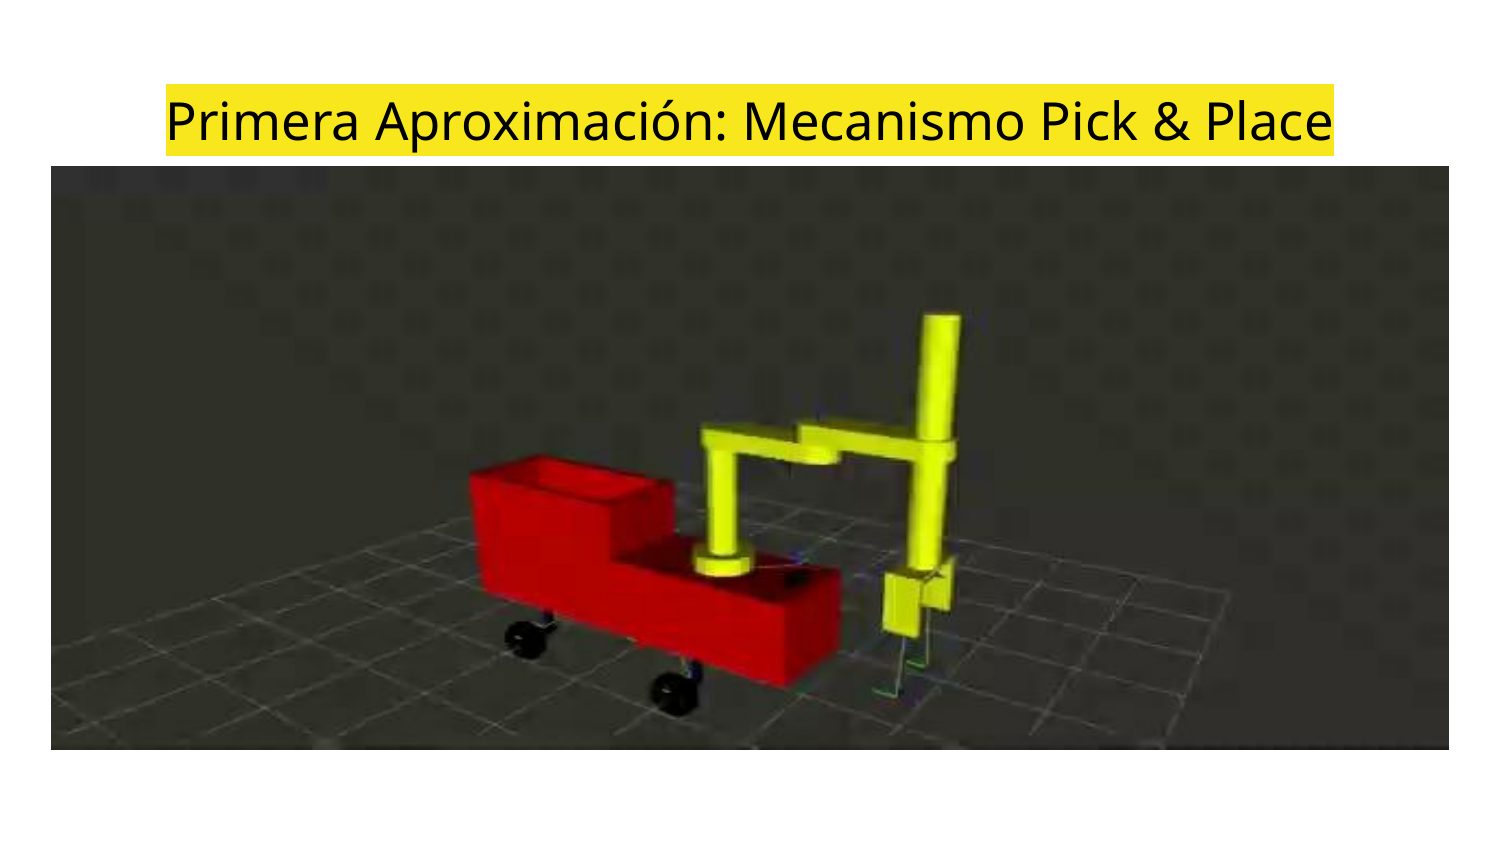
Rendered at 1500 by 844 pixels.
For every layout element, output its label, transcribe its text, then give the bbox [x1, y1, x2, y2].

picture [50, 166, 1450, 750]
title Primera Aproximación: Mecanismo Pick & Place [51, 72, 1449, 166]
